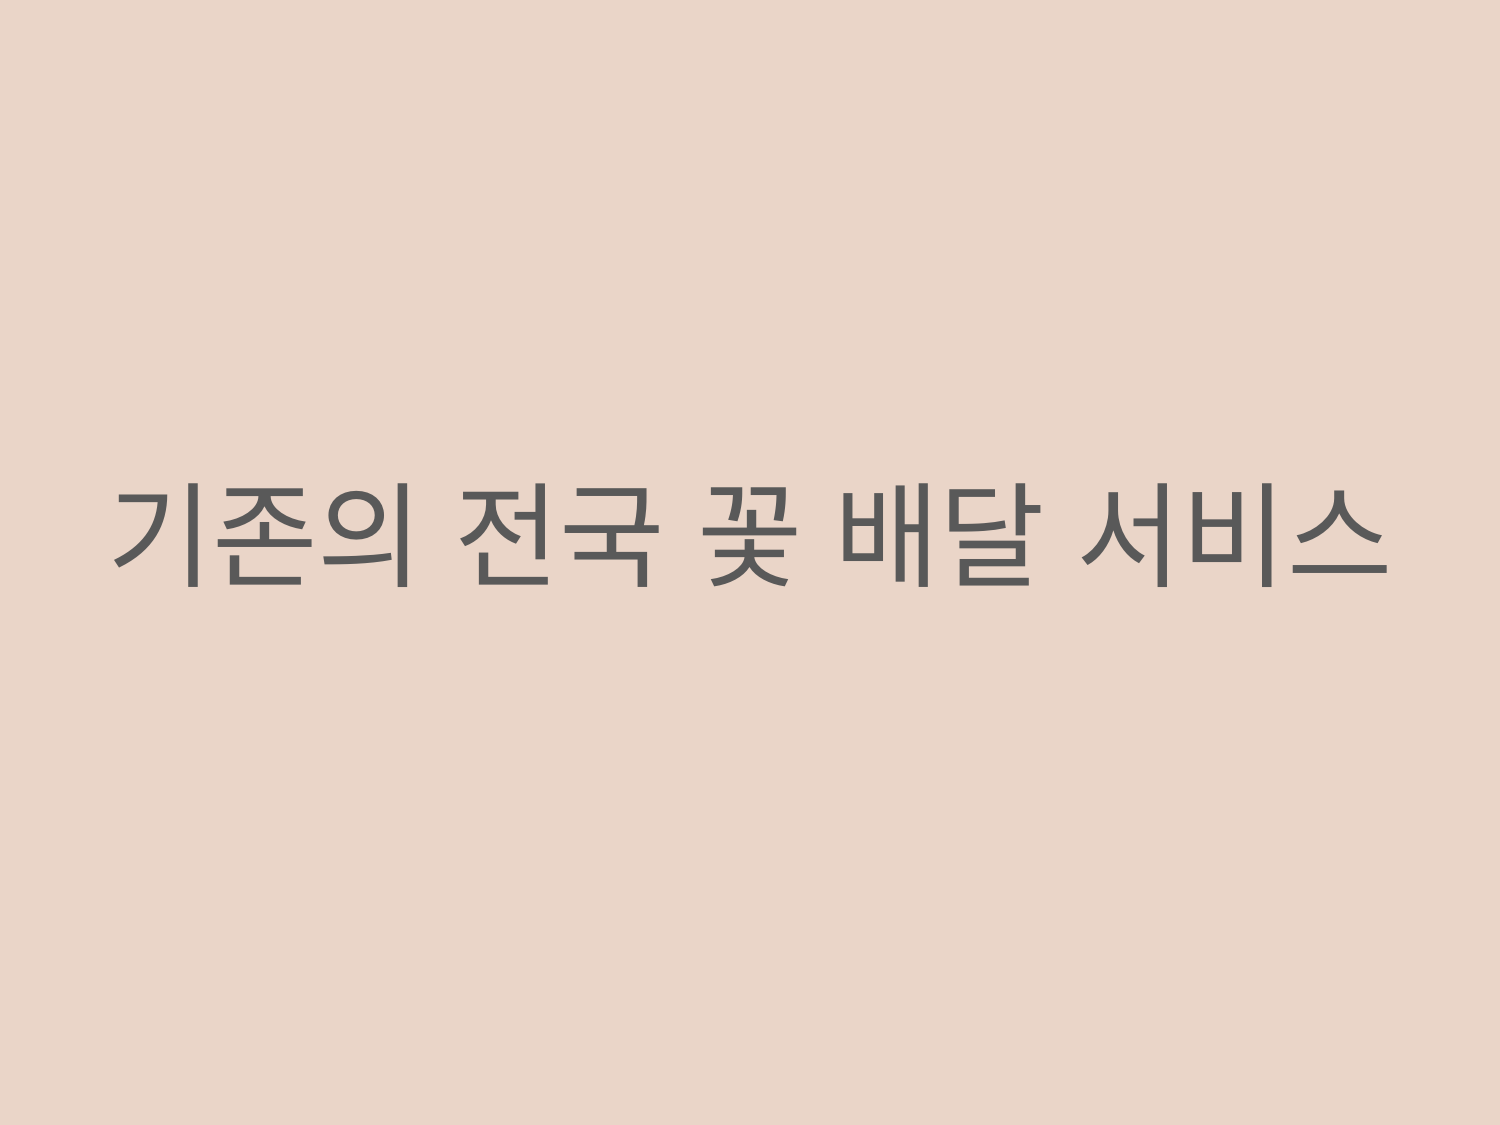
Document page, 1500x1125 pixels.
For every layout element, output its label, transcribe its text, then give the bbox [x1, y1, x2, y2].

text_box 기존의 전국 꽃 배달 서비스 [0, 456, 1500, 882]
